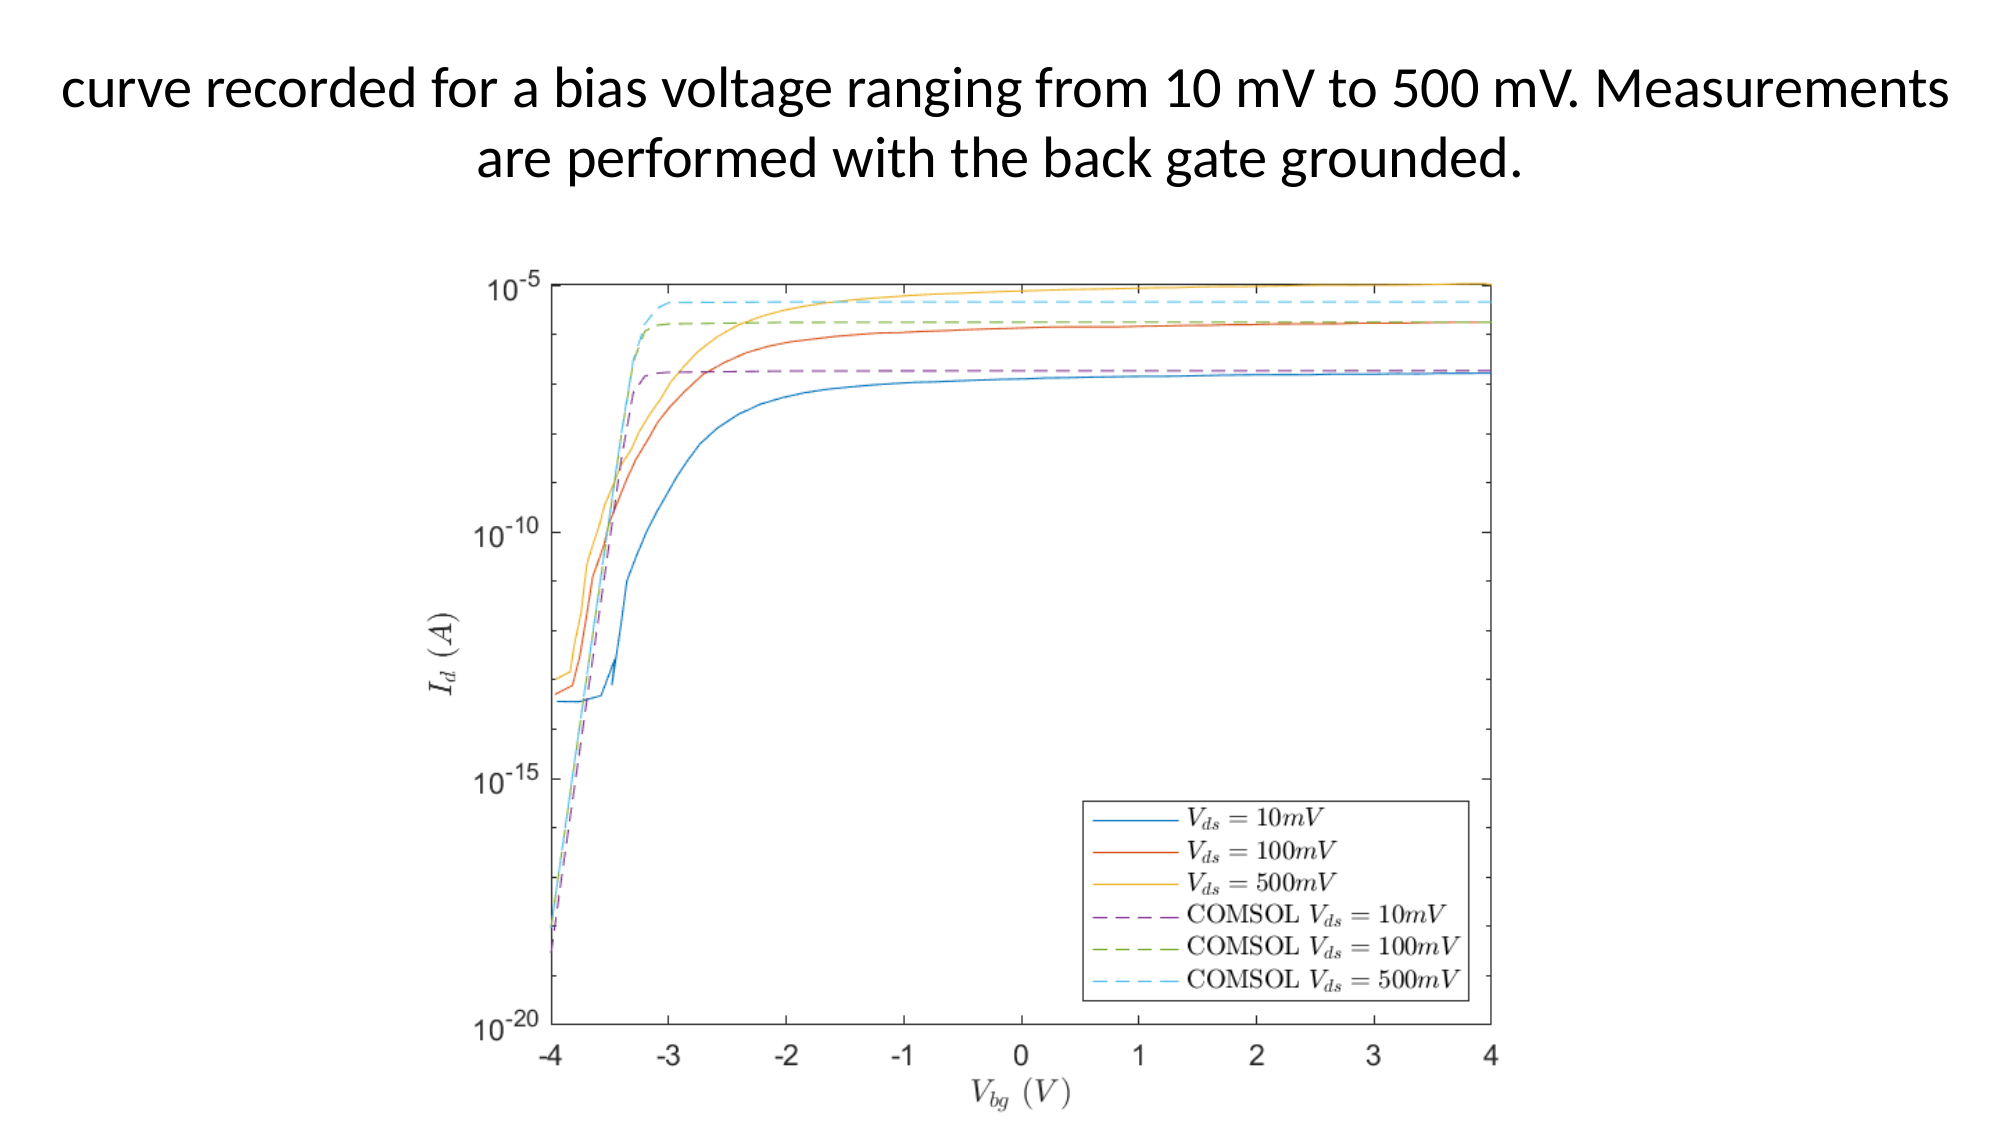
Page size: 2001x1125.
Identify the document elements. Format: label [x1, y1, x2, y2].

picture [393, 216, 1607, 1125]
